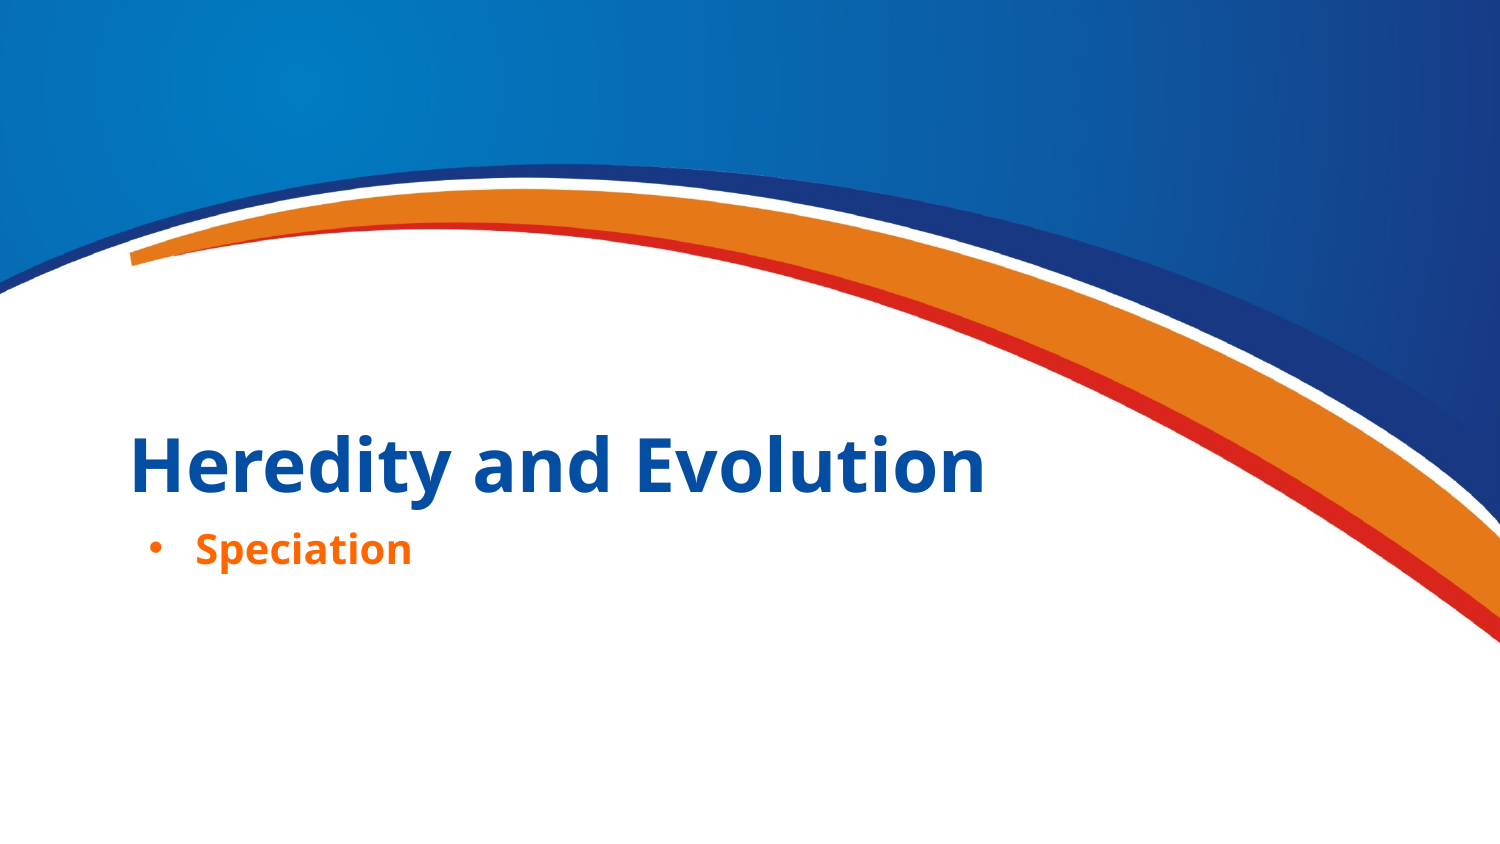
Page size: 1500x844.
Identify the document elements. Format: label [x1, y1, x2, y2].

picture [0, 0, 1500, 649]
